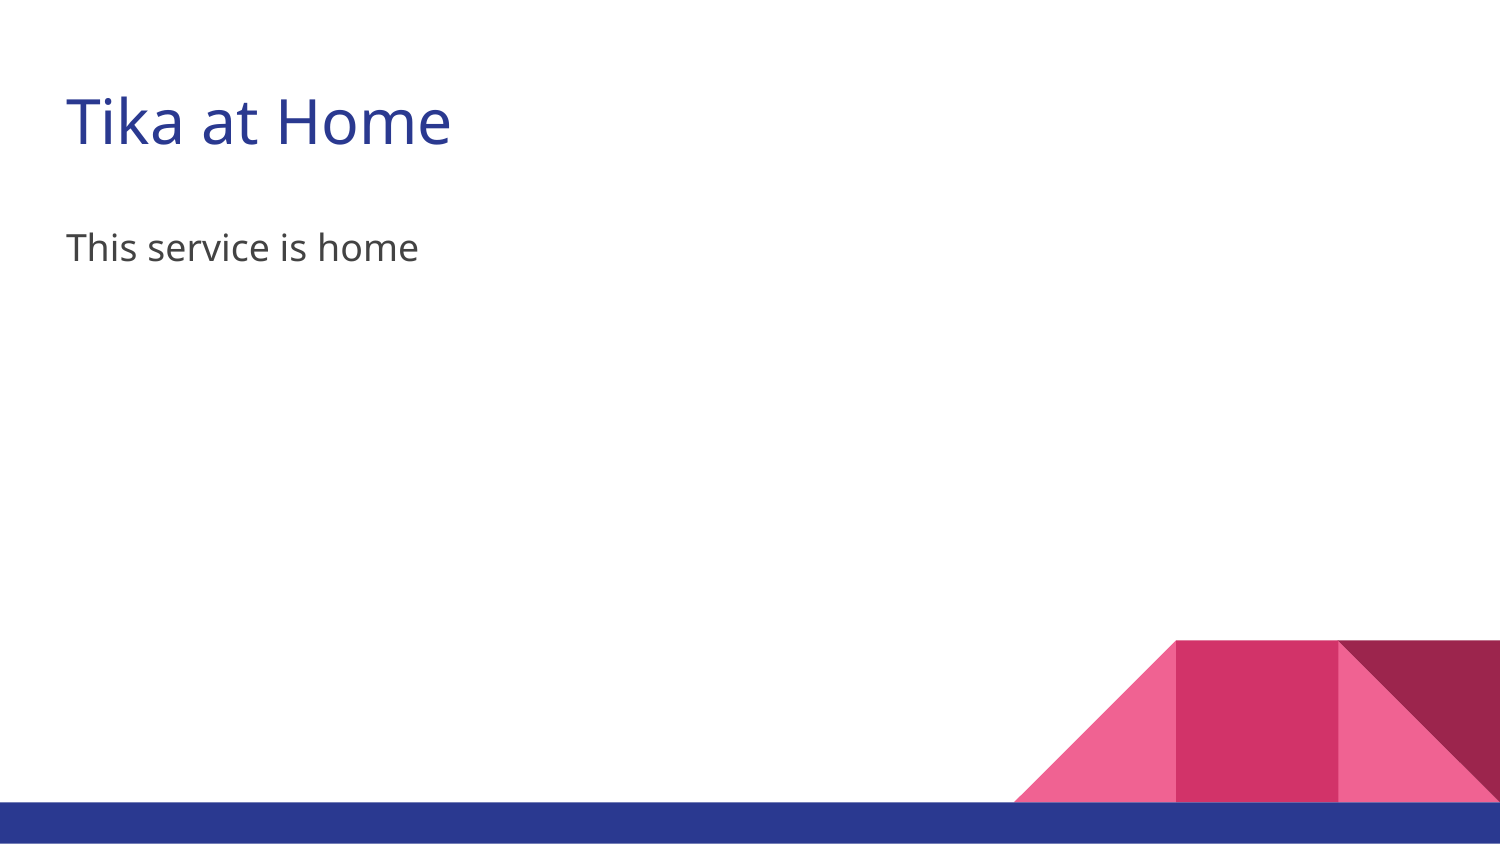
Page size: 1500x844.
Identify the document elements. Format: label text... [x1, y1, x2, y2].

list This service is home [51, 201, 1449, 750]
title Tika at Home [51, 67, 1449, 167]
